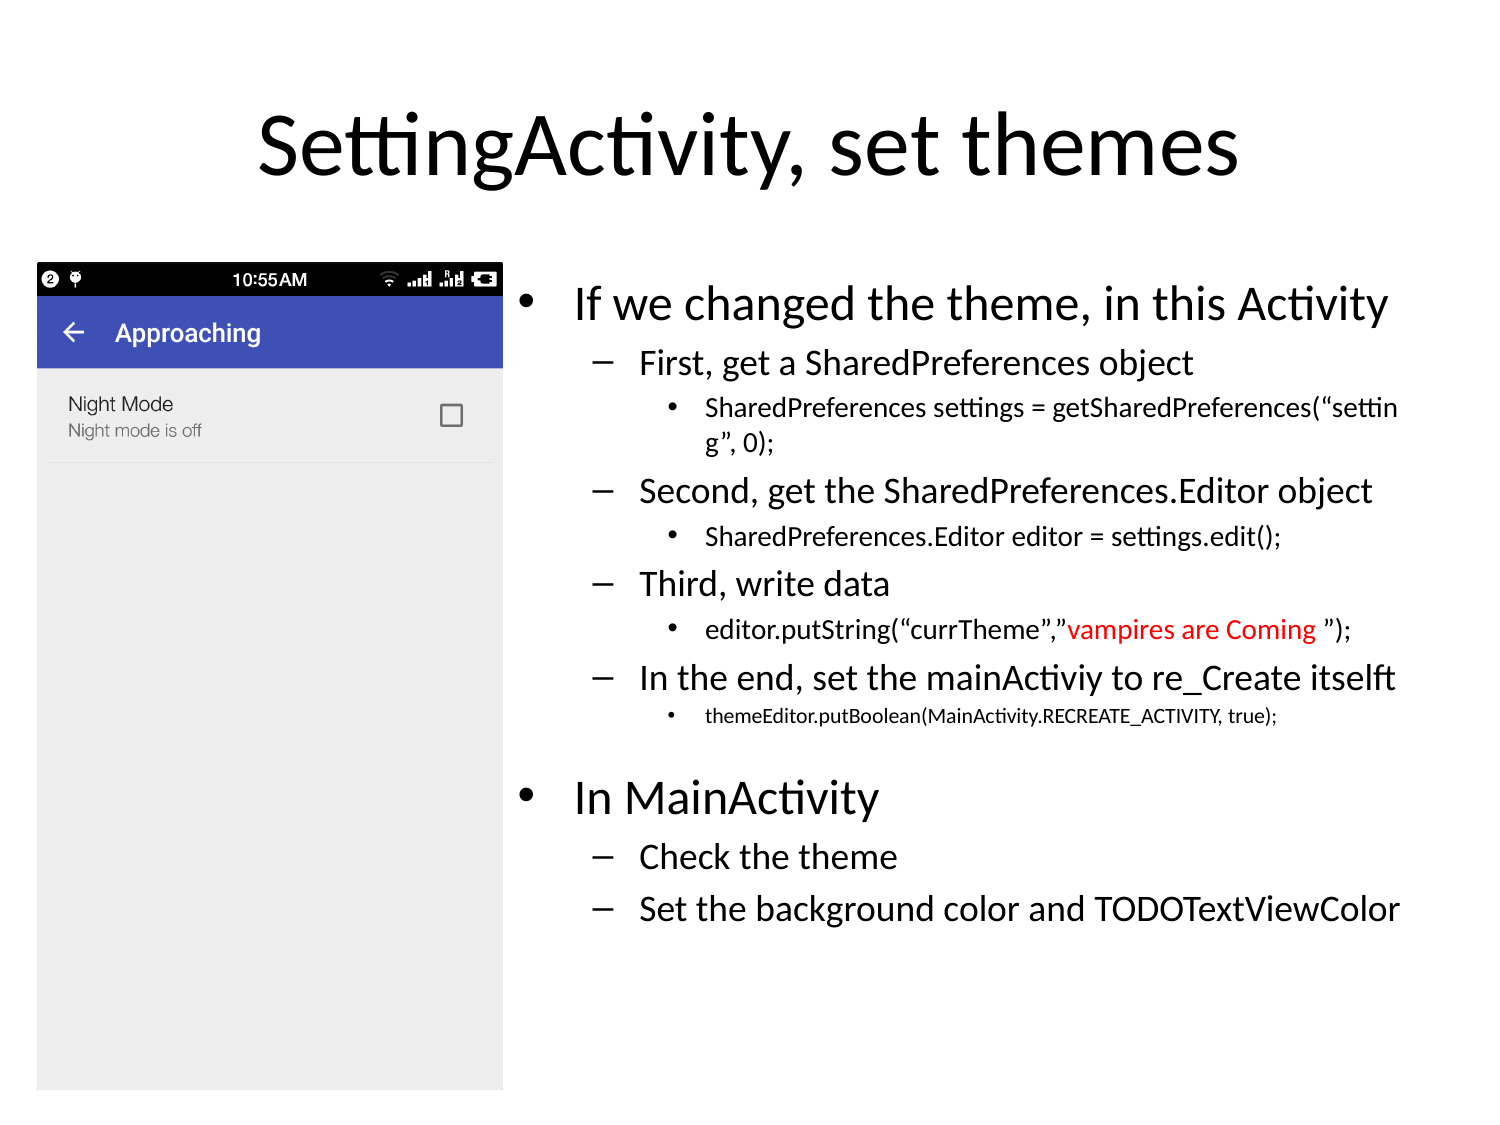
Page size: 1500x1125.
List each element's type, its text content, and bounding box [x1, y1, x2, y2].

title SettingActivity, set themes [75, 45, 1425, 233]
picture [37, 262, 503, 1090]
list If we changed the theme, in this Activity First, get a SharedPreferences object SharedPreferences settings = getSharedPreferences(“setting”, 0); Second, get the SharedPreferences.Editor object SharedPreferences.Editor editor = settings.edit(); Third, write data editor.putString(“currTheme”,”vampires are Coming ”); In the end, set the mainActiviy to re_Create itselft themeEditor.putBoolean(MainActivity.RECREATE_ACTIVITY, true); In MainActivity Check the theme Set the background color and TODOTextViewColor [504, 262, 1425, 1005]
